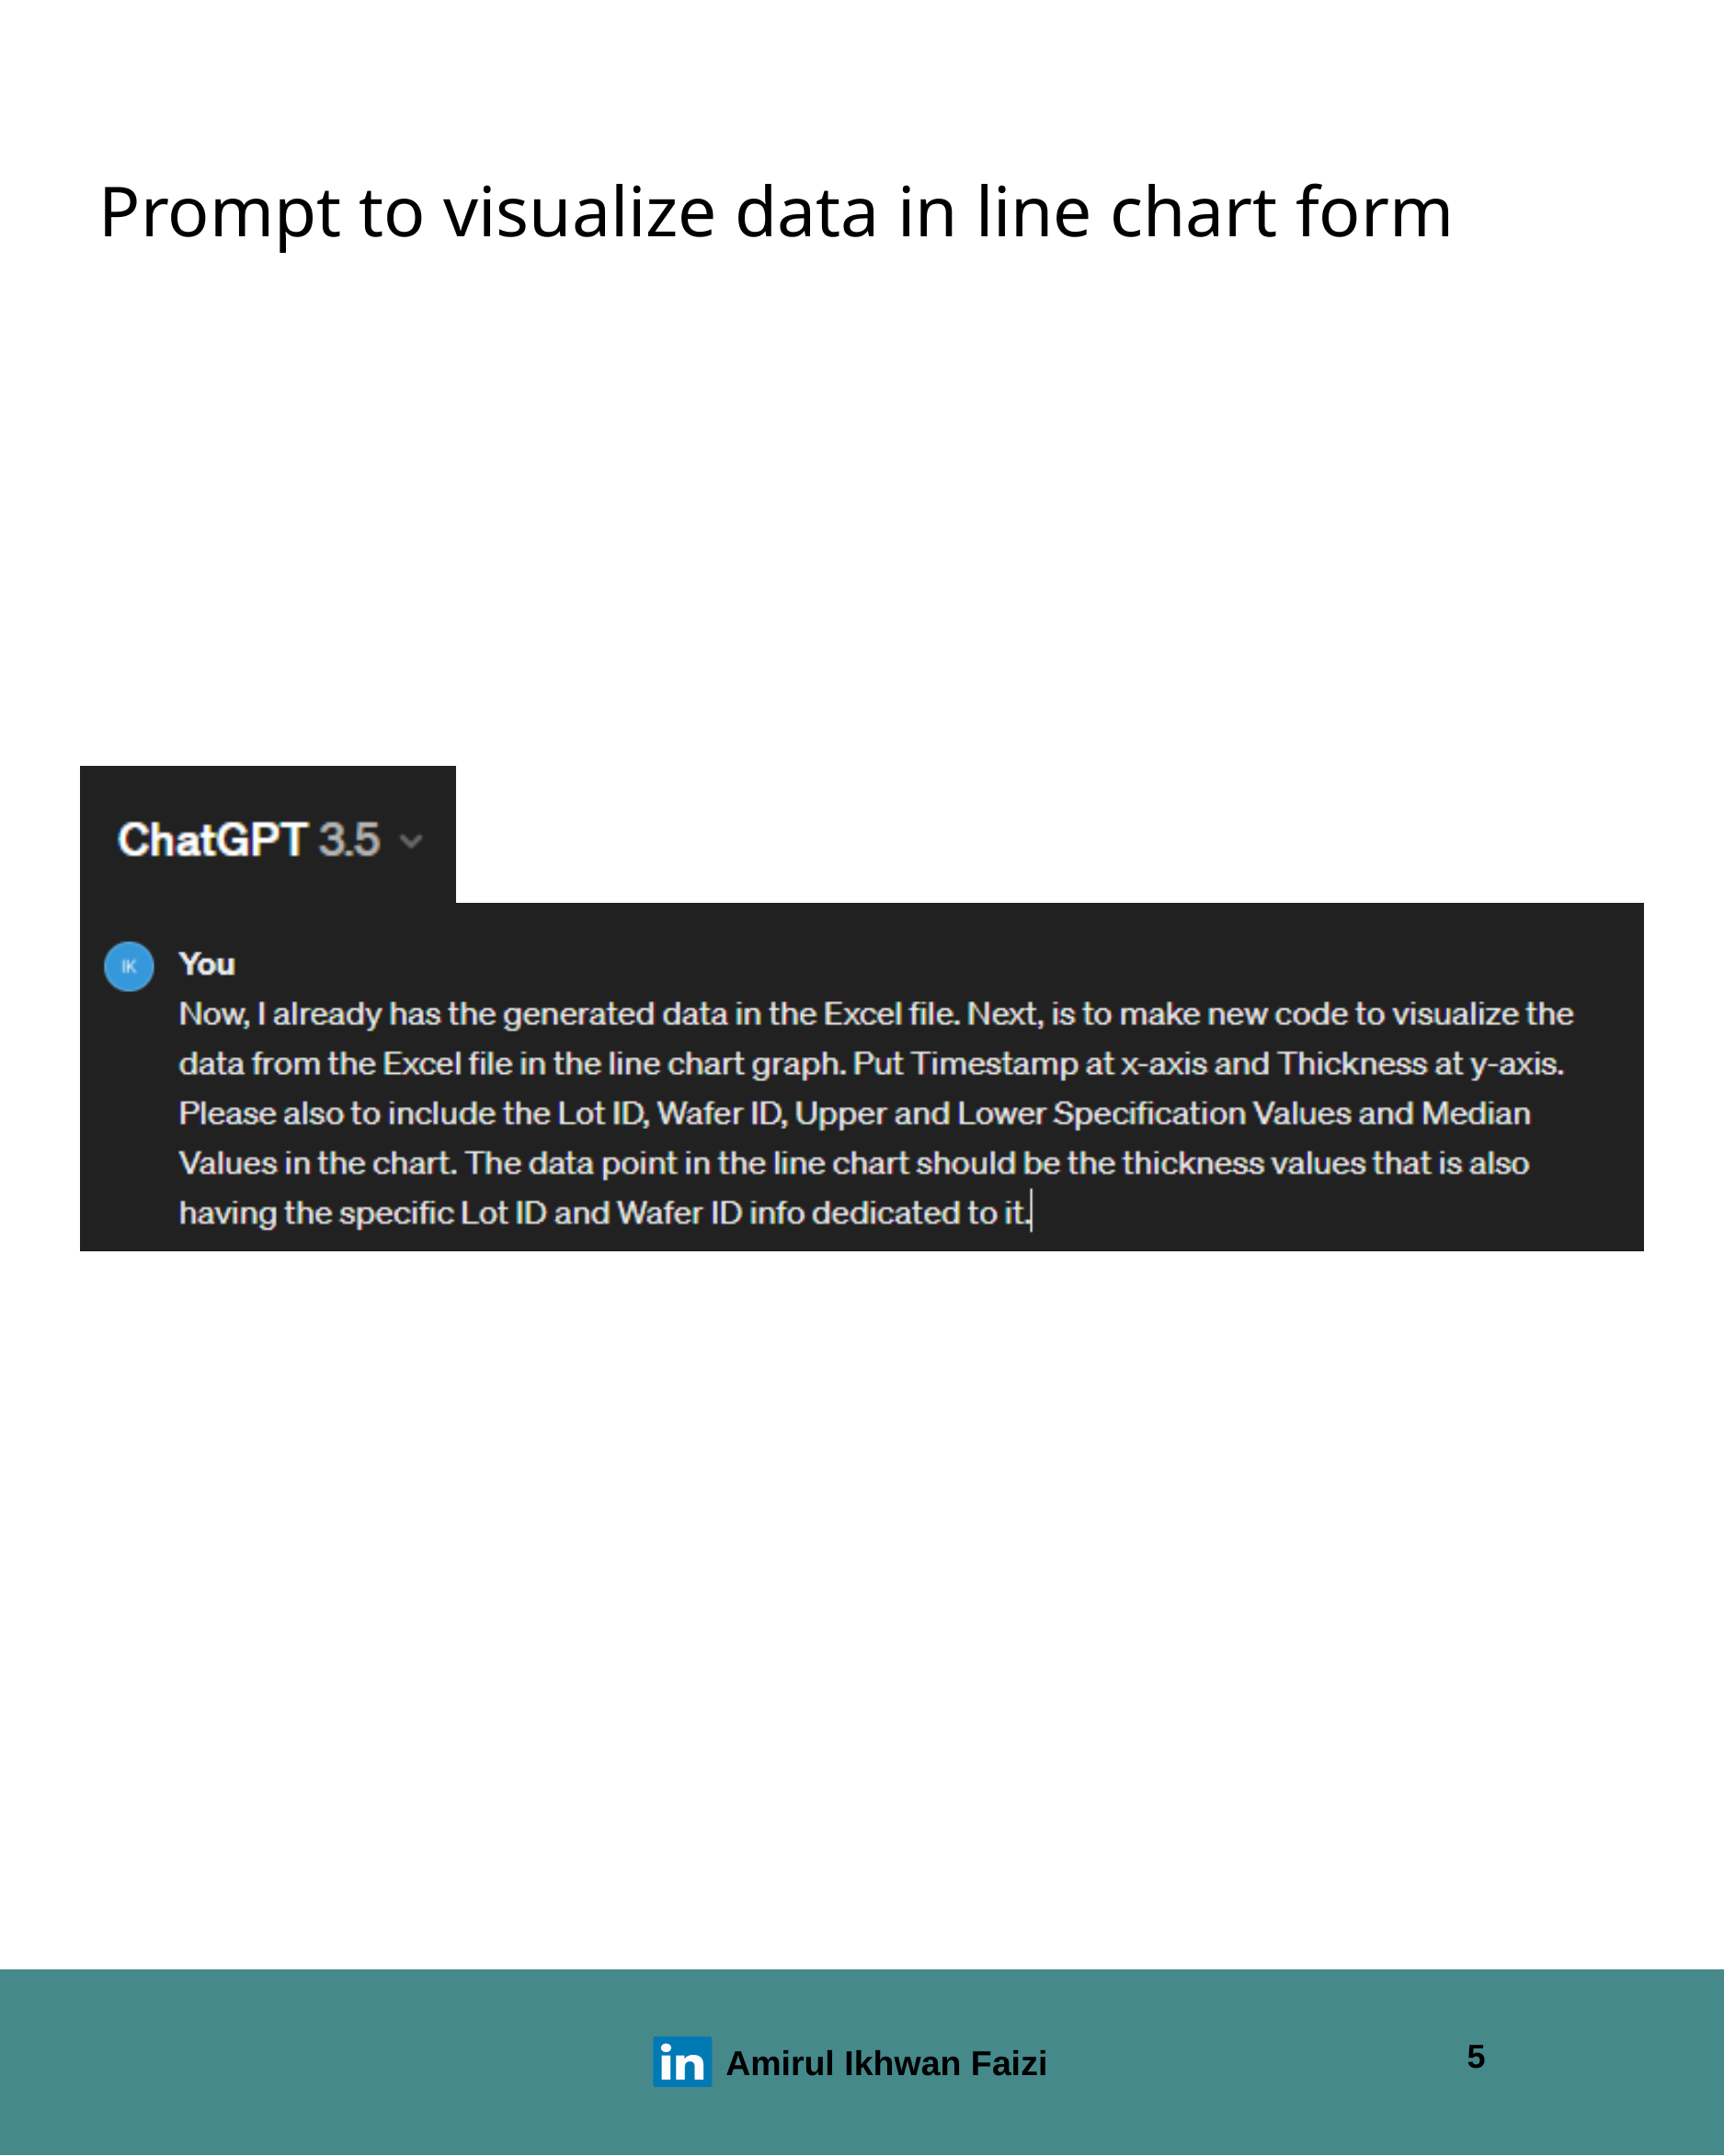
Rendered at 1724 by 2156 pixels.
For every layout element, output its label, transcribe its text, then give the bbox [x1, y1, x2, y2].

text_box [0, 1969, 1724, 2155]
text_box 5 [1170, 1997, 1506, 2113]
picture [80, 766, 1644, 1252]
text_box Prompt to visualize data in line chart form [85, 160, 1605, 257]
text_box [653, 2034, 1071, 2091]
